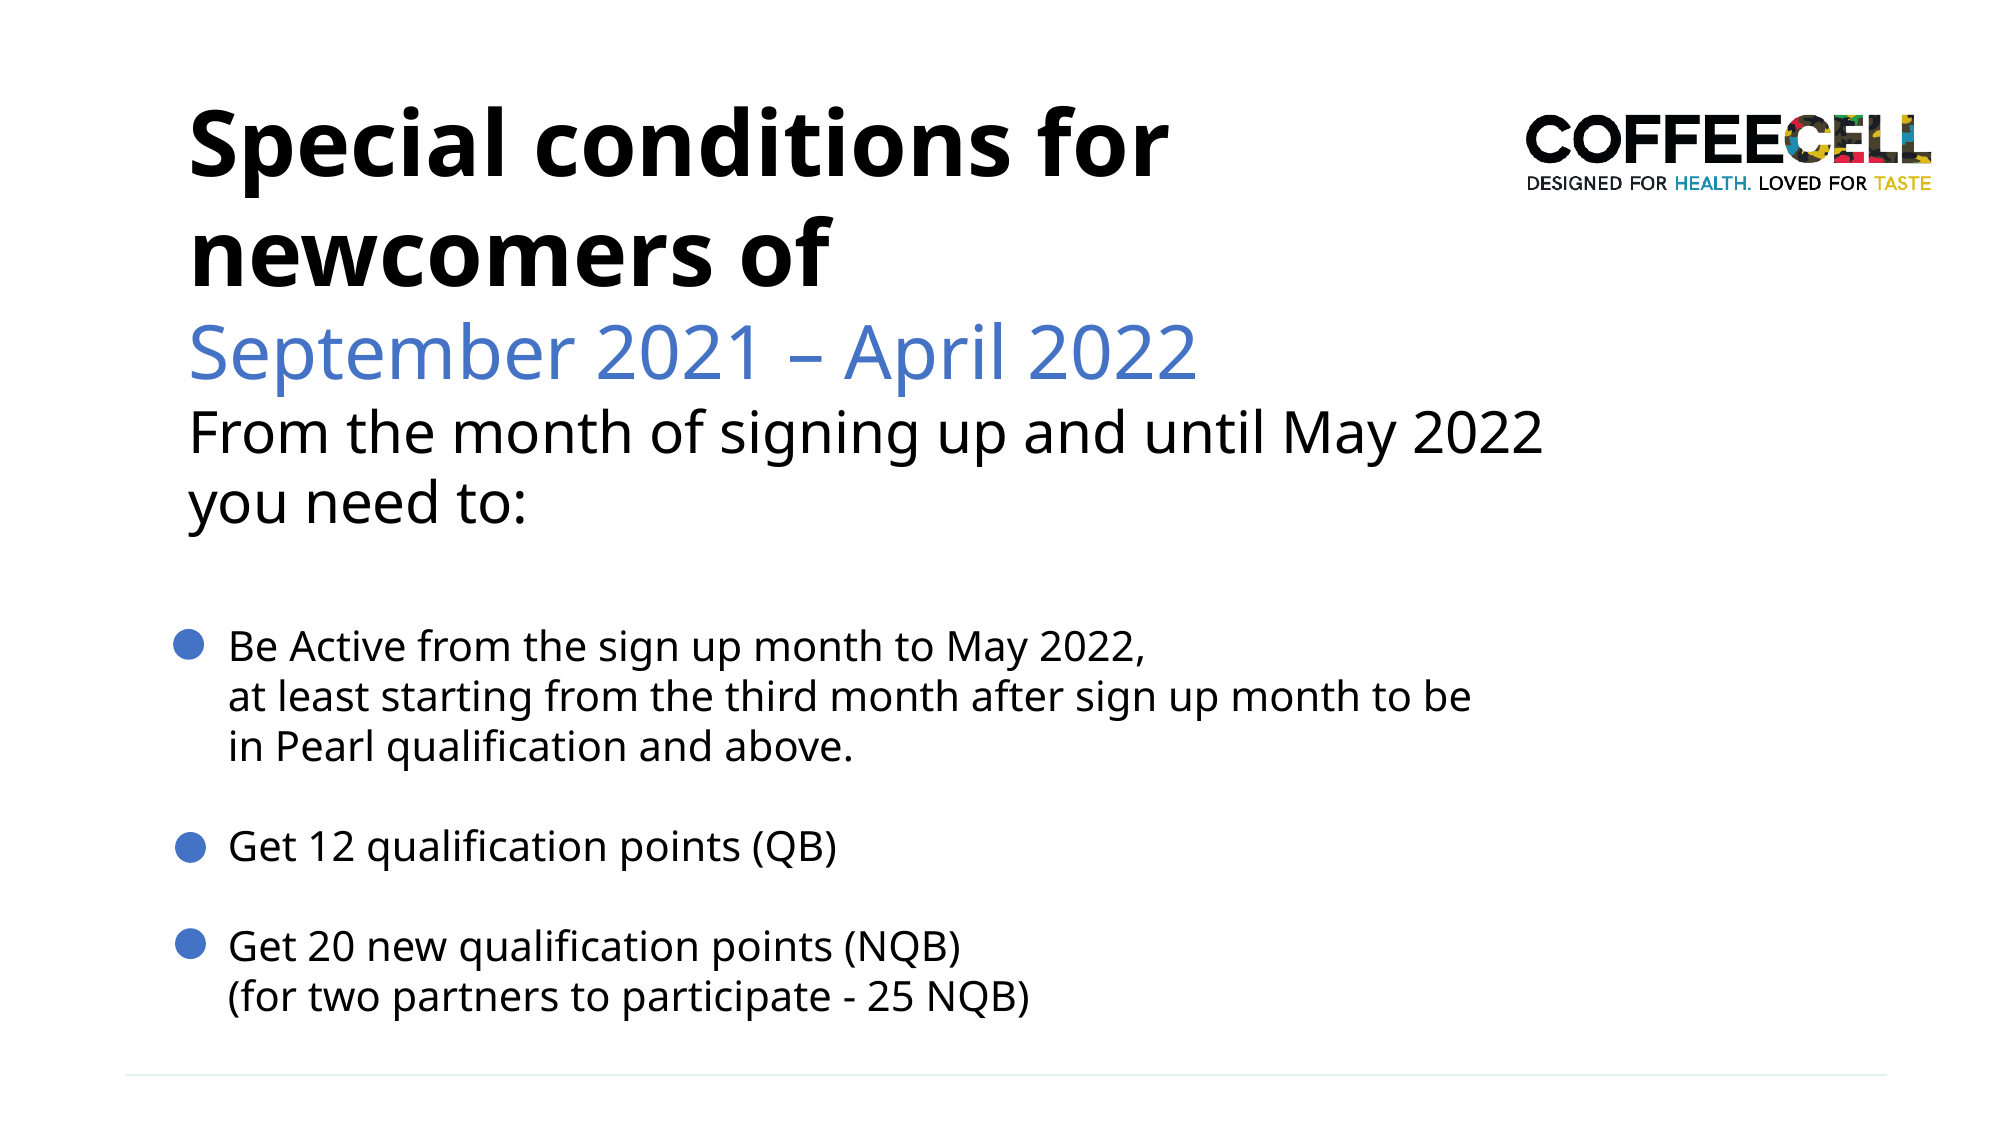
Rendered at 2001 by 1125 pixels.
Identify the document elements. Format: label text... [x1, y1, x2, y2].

text_box [175, 653, 202, 660]
text_box Be Active from the sign up month to May 2022, at least starting from the third month after sign up month to be in Pearl qualification and above. Get 12 qualification points (QB) Get 20 new qualification points (NQB) (for two partners to participate - 25 NQB) [213, 612, 2000, 1078]
picture [1499, 72, 1957, 230]
text_box Special conditions for newcomers of September 2021 – April 2022 From the month of signing up and until May 2022 you need to: [173, 77, 1687, 653]
text_box [175, 831, 206, 863]
text_box [175, 928, 206, 960]
